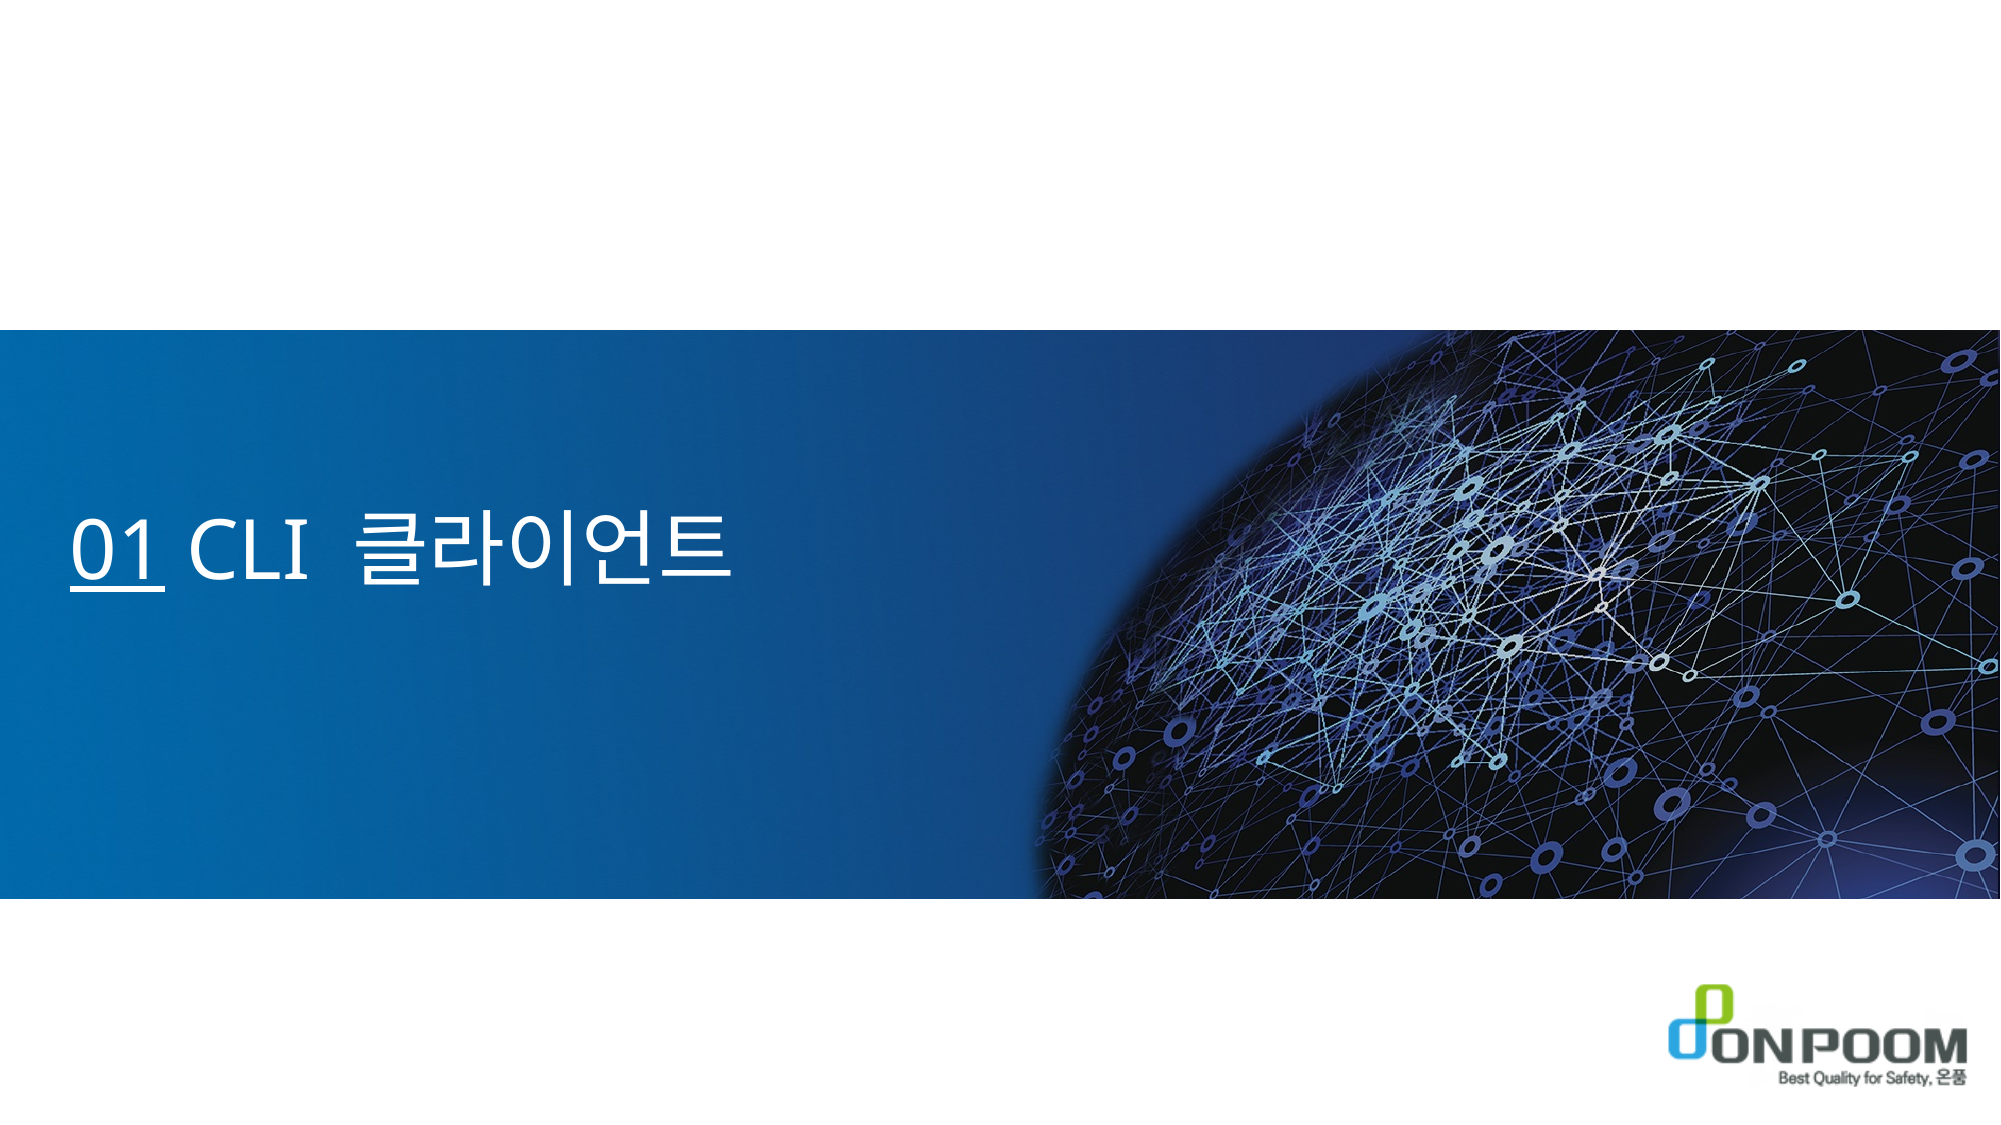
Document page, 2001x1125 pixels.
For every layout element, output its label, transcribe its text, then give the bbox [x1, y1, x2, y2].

title 01 CLI 클라이언트 [54, 400, 1243, 604]
picture [1661, 971, 1975, 1098]
slide_number 3 [1550, 1067, 2000, 1125]
picture [0, 330, 2000, 899]
